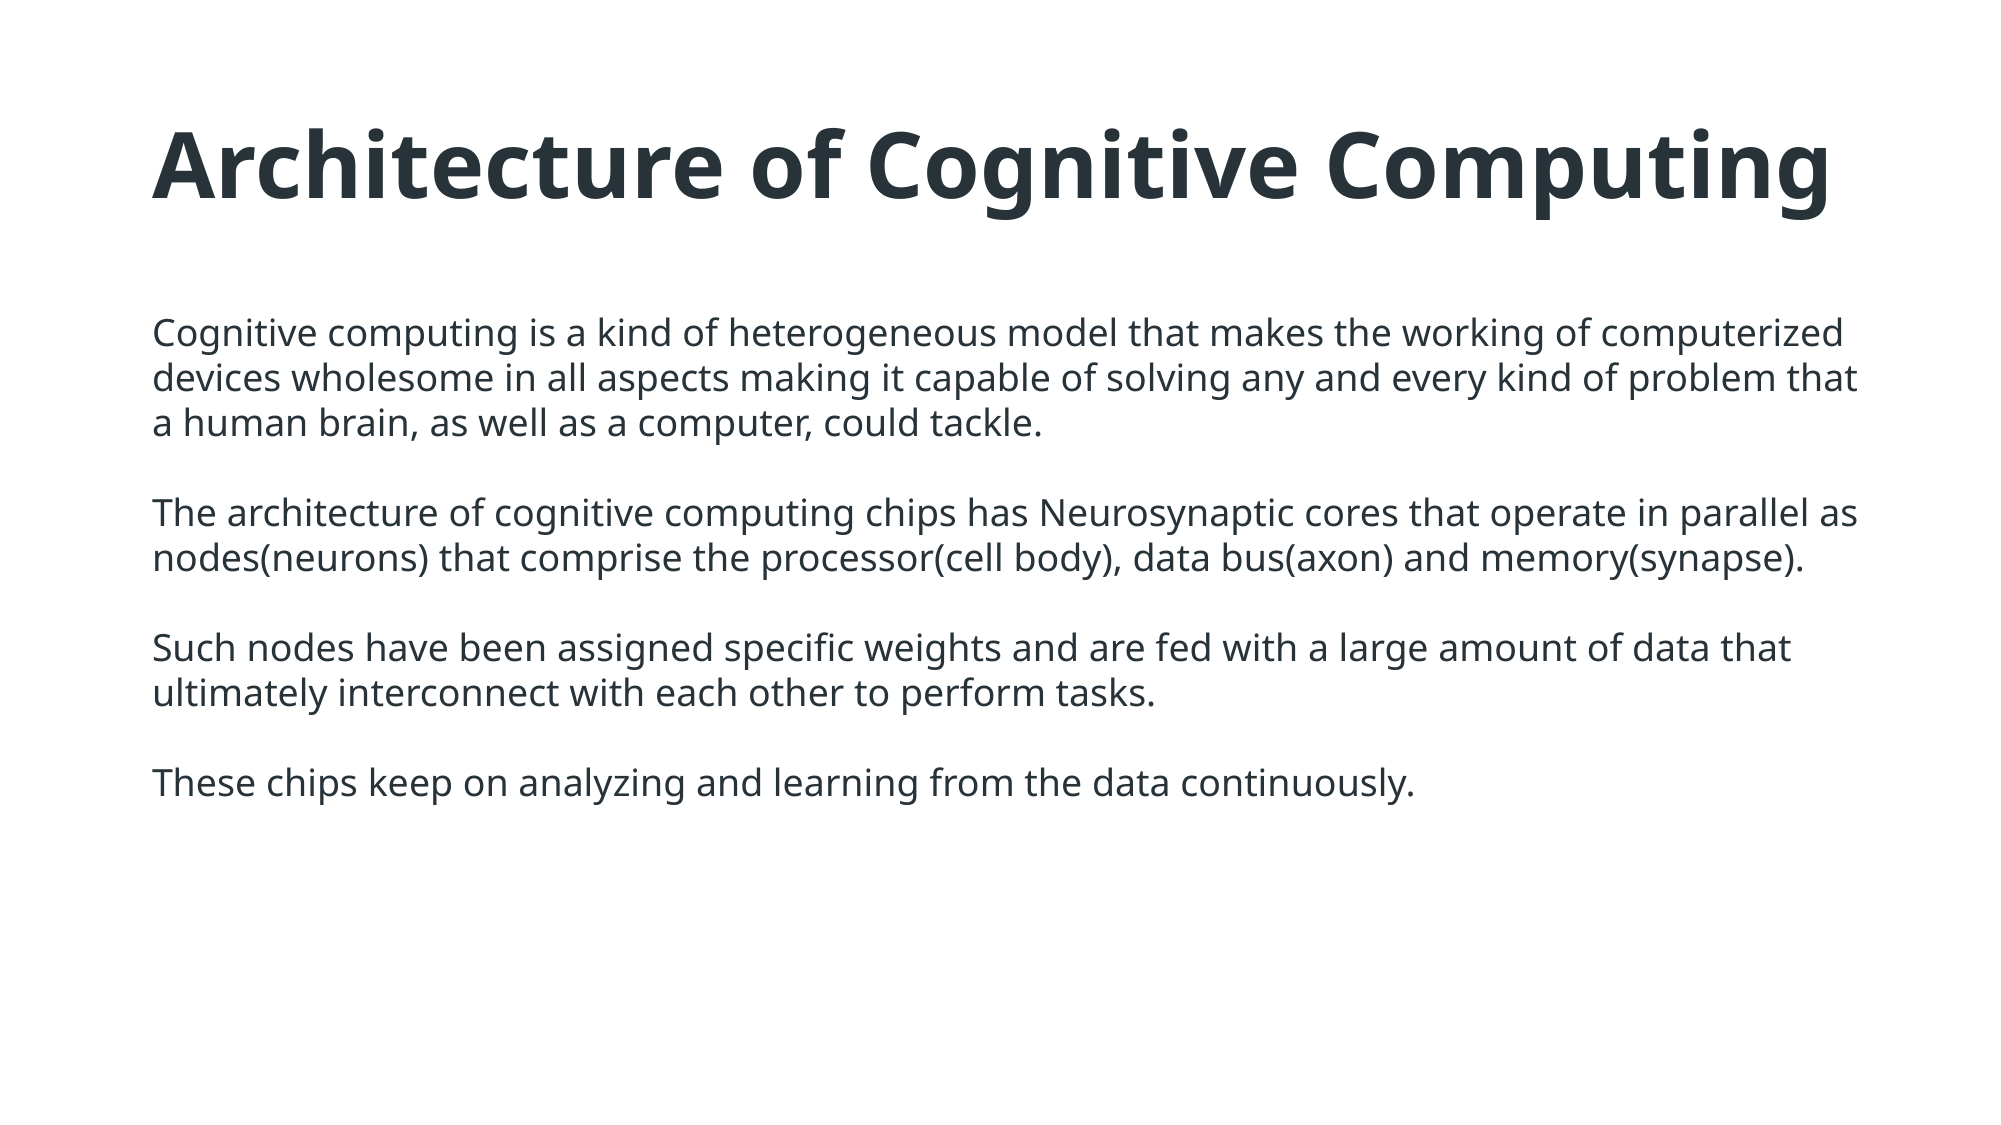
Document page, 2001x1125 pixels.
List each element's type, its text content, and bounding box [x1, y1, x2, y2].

text_box Cognitive computing is a kind of heterogeneous model that makes the working of computerized devices wholesome in all aspects making it capable of solving any and every kind of problem that a human brain, as well as a computer, could tackle. The architecture of cognitive computing chips has Neurosynaptic cores that operate in parallel as nodes(neurons) that comprise the processor(cell body), data bus(axon) and memory(synapse). Such nodes have been assigned specific weights and are fed with a large amount of data that ultimately interconnect with each other to perform tasks. These chips keep on analyzing and learning from the data continuously. [137, 301, 1883, 812]
title Architecture of Cognitive Computing [137, 59, 1863, 278]
